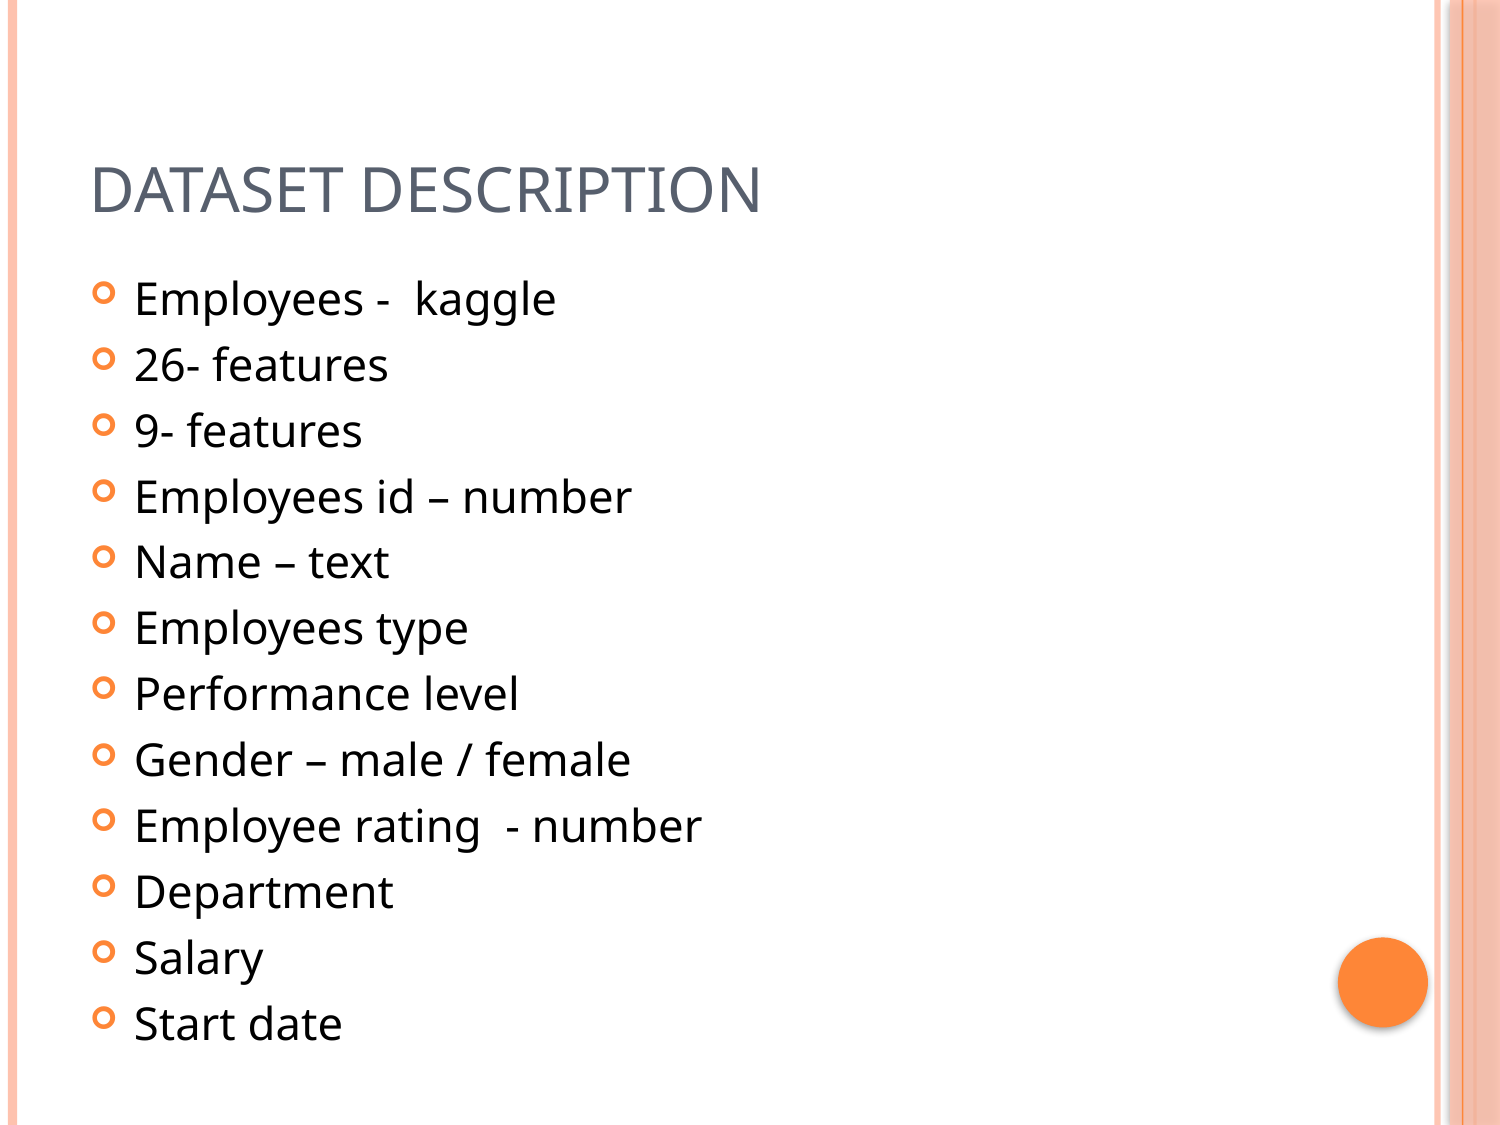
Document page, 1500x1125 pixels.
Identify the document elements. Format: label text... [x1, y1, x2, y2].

list Employees - kaggle 26- features 9- features Employees id – number Name – text Employees type Performance level Gender – male / female Employee rating - number Department Salary Start date [75, 262, 1300, 1062]
title Dataset description [75, 45, 1300, 233]
